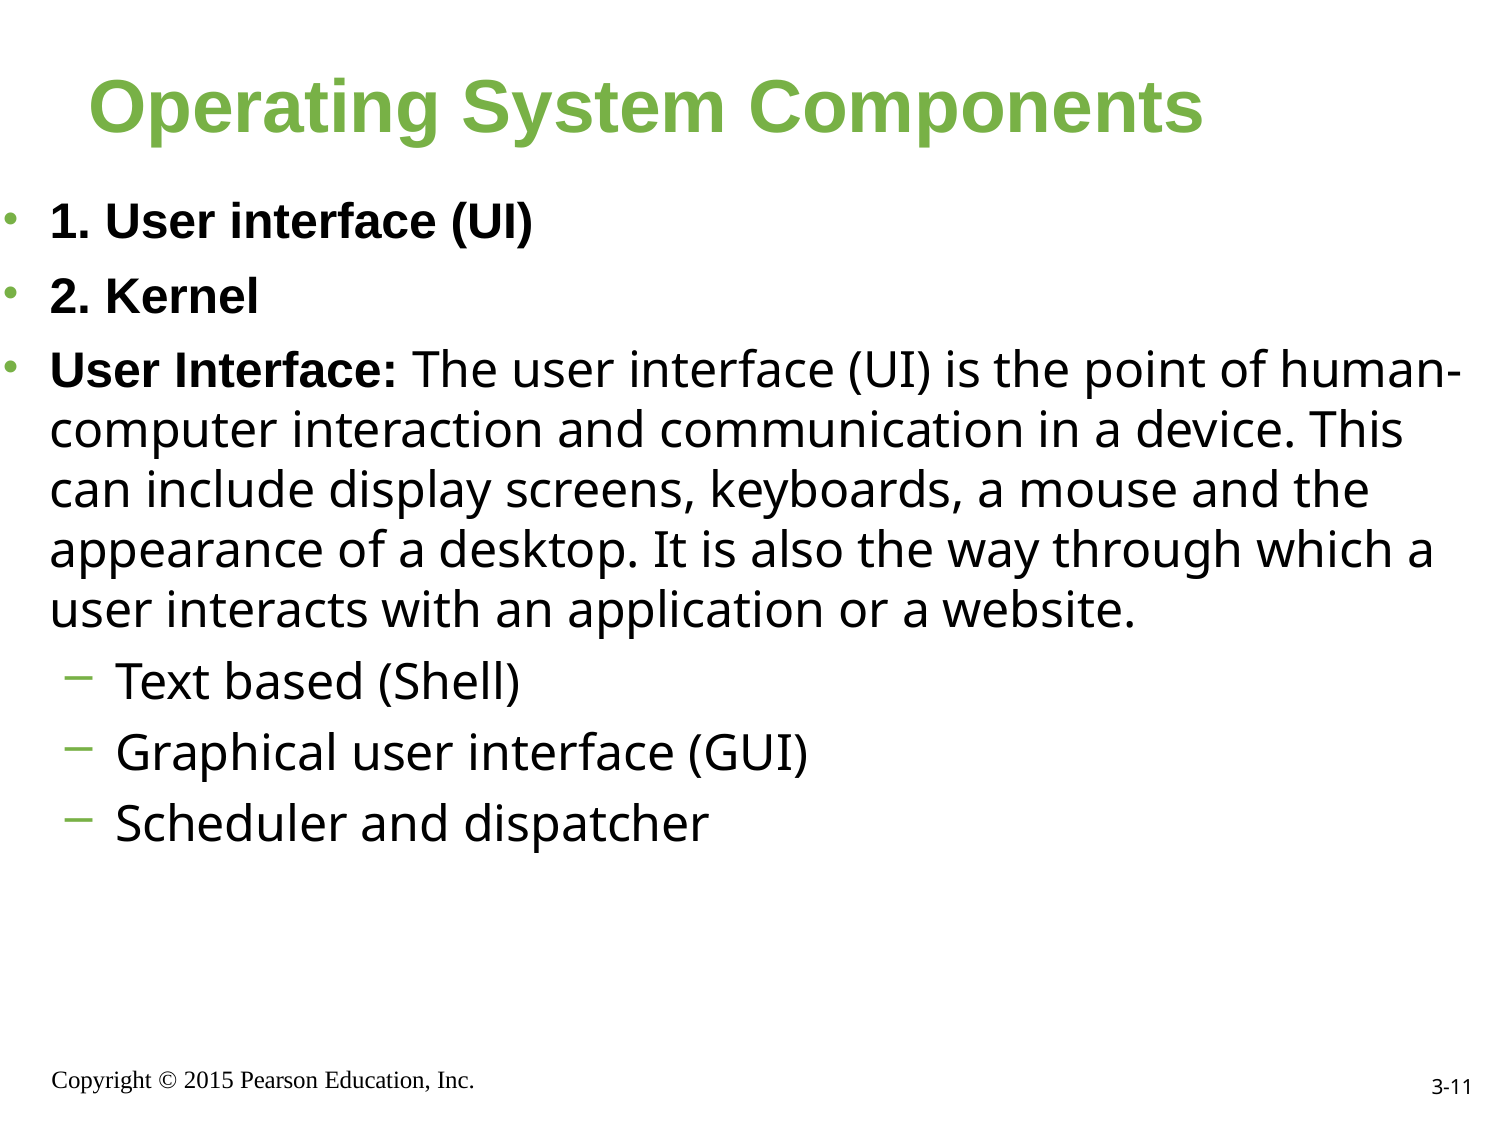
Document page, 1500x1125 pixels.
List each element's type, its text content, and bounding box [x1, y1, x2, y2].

text_box 1. User interface (UI) 2. Kernel User Interface: The user interface (UI) is the point of human-computer interaction and communication in a device. This can include display screens, keyboards, a mouse and the appearance of a desktop. It is also the way through which a user interacts with an application or a website. Text based (Shell) Graphical user interface (GUI) Scheduler and dispatcher [0, 174, 1500, 852]
title Operating System Components [86, 55, 1210, 174]
slide_number 3-11 [1429, 1073, 1480, 1125]
footer Copyright © 2015 Pearson Education, Inc. [49, 1063, 480, 1125]
